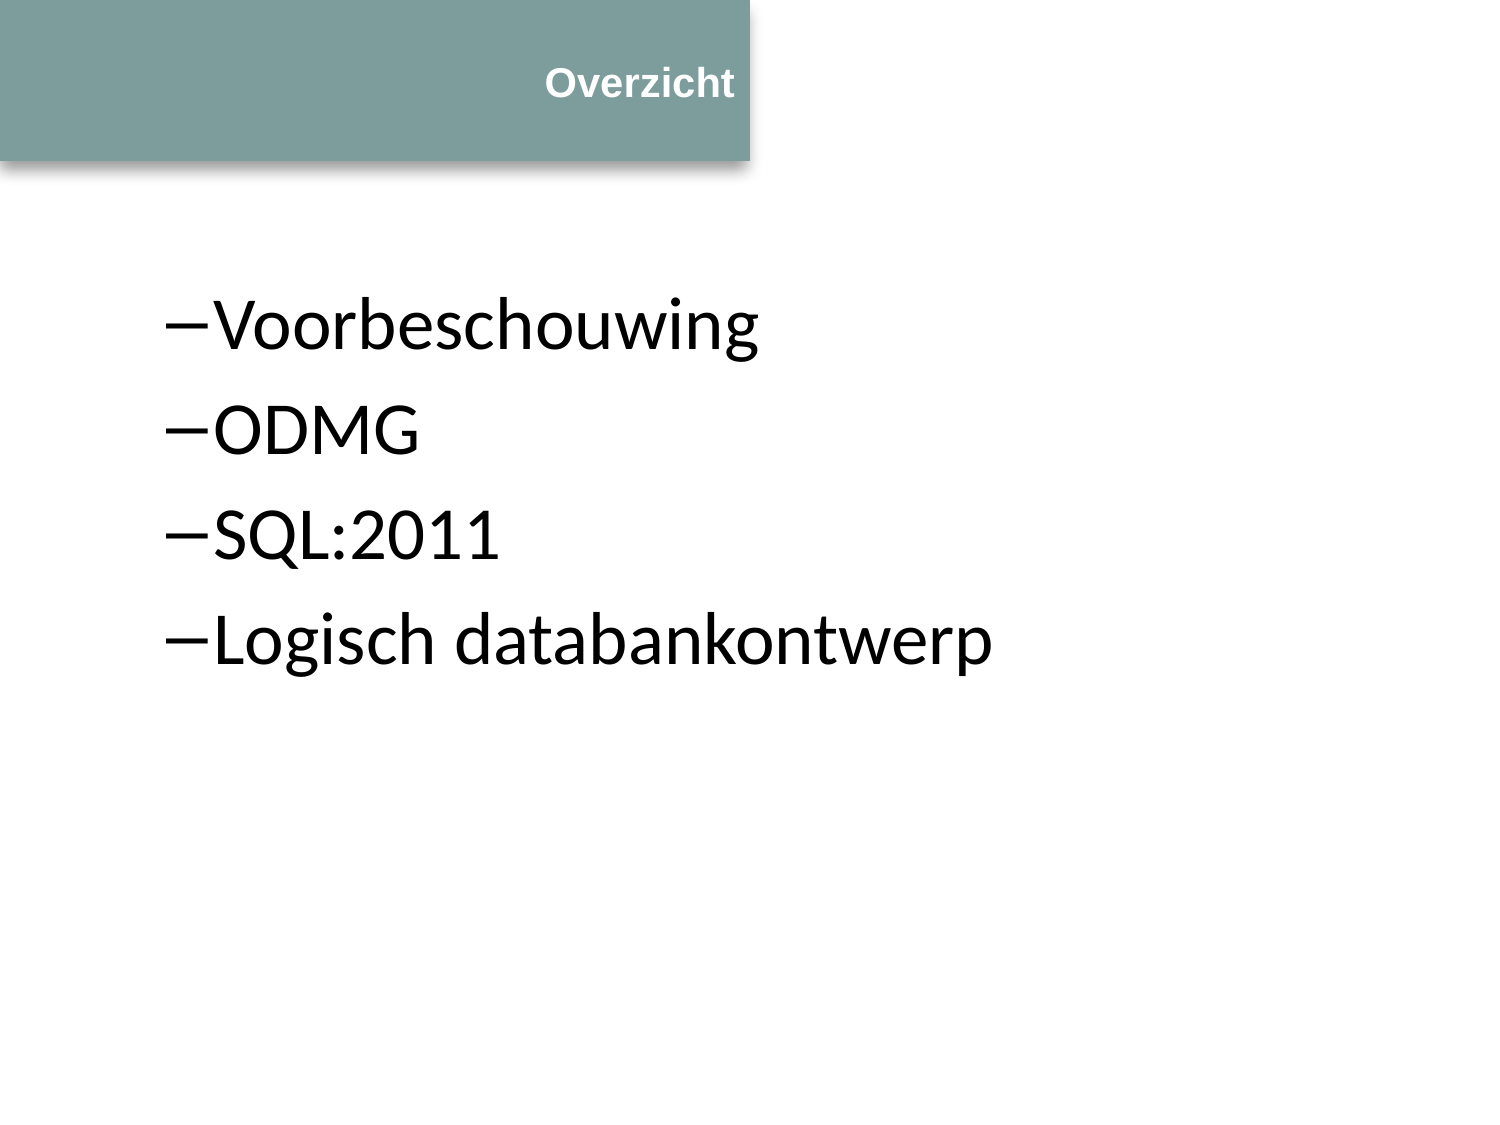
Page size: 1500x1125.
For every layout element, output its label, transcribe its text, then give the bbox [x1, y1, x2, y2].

list Voorbeschouwing ODMG SQL:2011 Logisch databankontwerp [76, 267, 1341, 350]
title Overzicht [0, 0, 750, 161]
